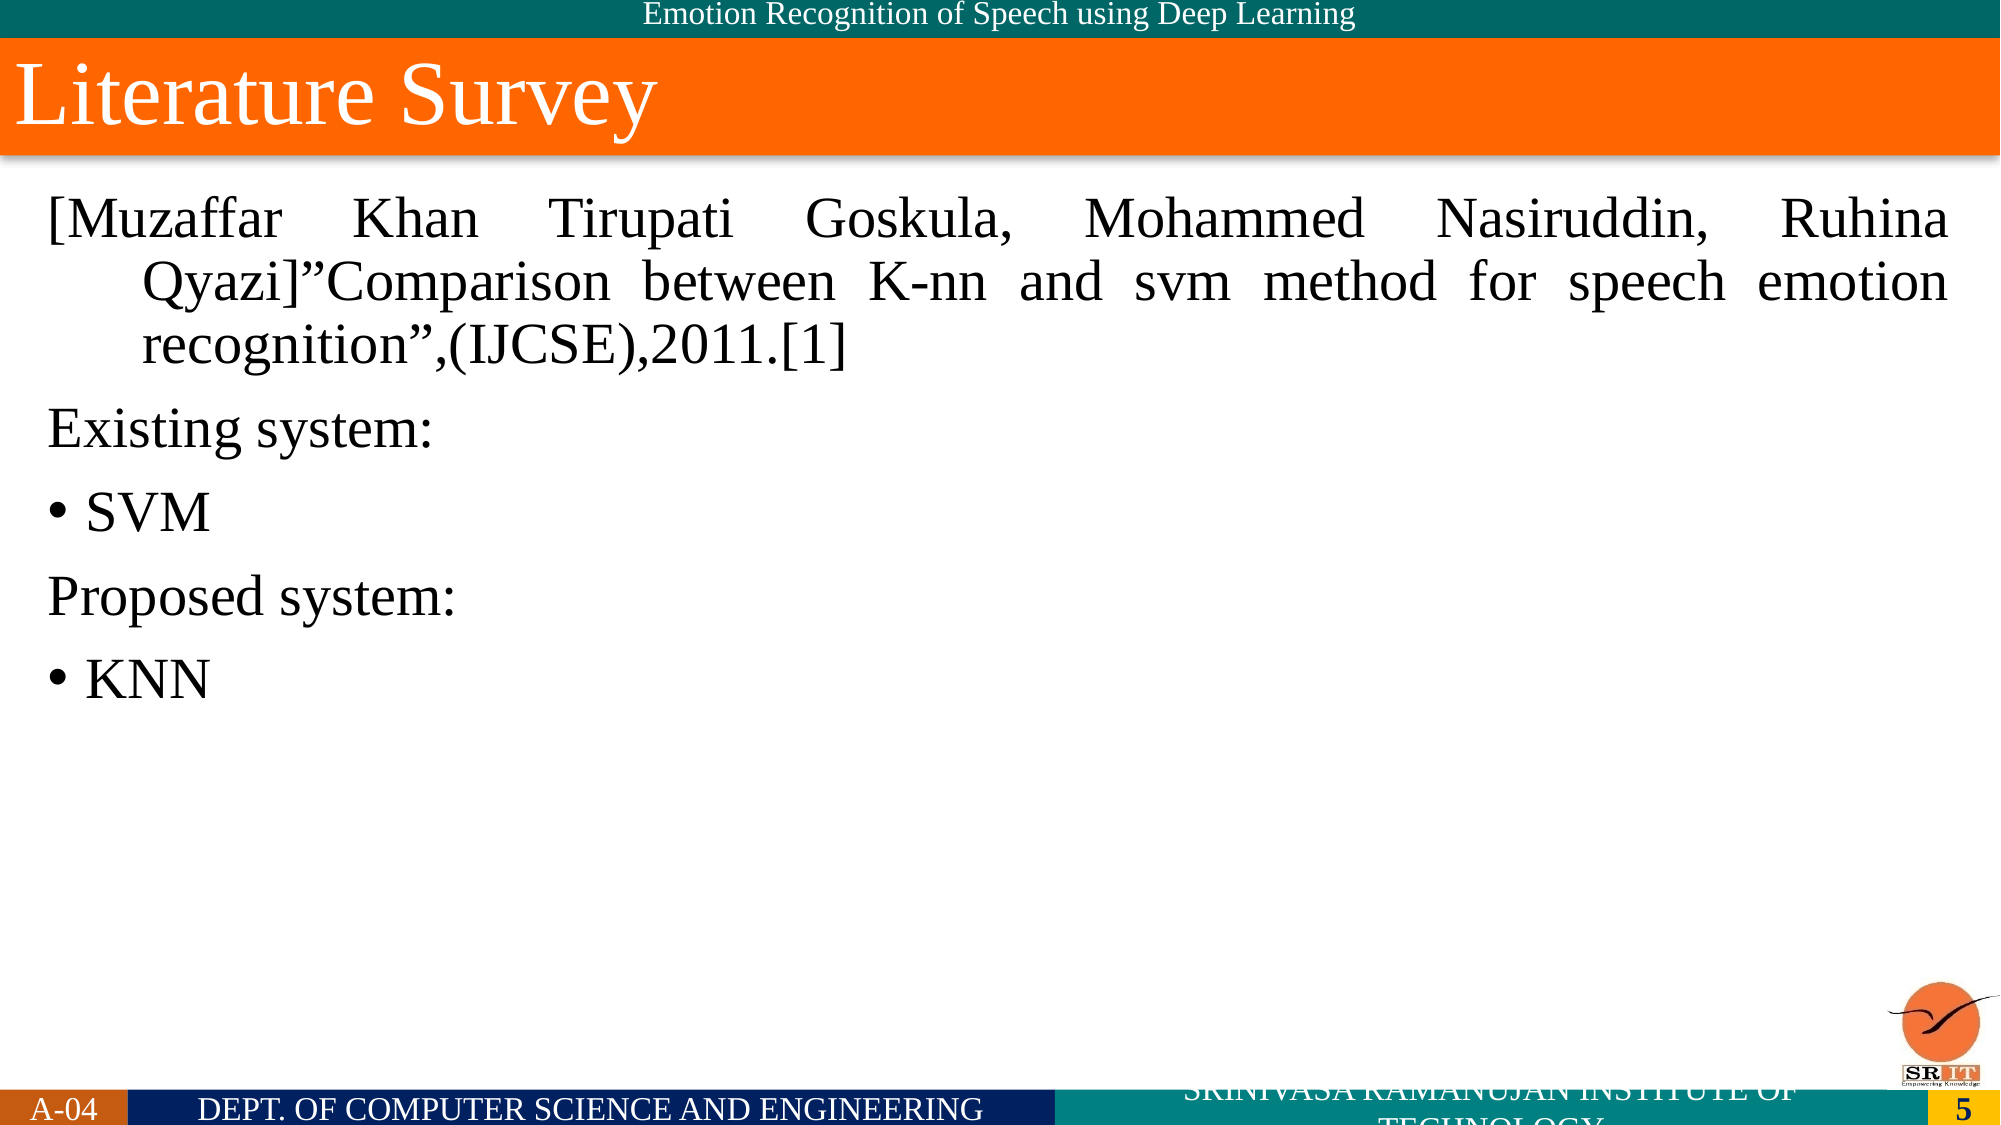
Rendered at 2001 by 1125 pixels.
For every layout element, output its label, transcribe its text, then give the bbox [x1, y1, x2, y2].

picture [1887, 977, 2000, 1090]
title Literature Survey [0, 38, 2000, 156]
list [Muzaffar Khan Tirupati Goskula, Mohammed Nasiruddin, Ruhina Qyazi]”Comparison between K-nn and svm method for speech emotion recognition”,(IJCSE),2011.[1] Existing system: SVM Proposed system: KNN [32, 179, 1965, 1065]
